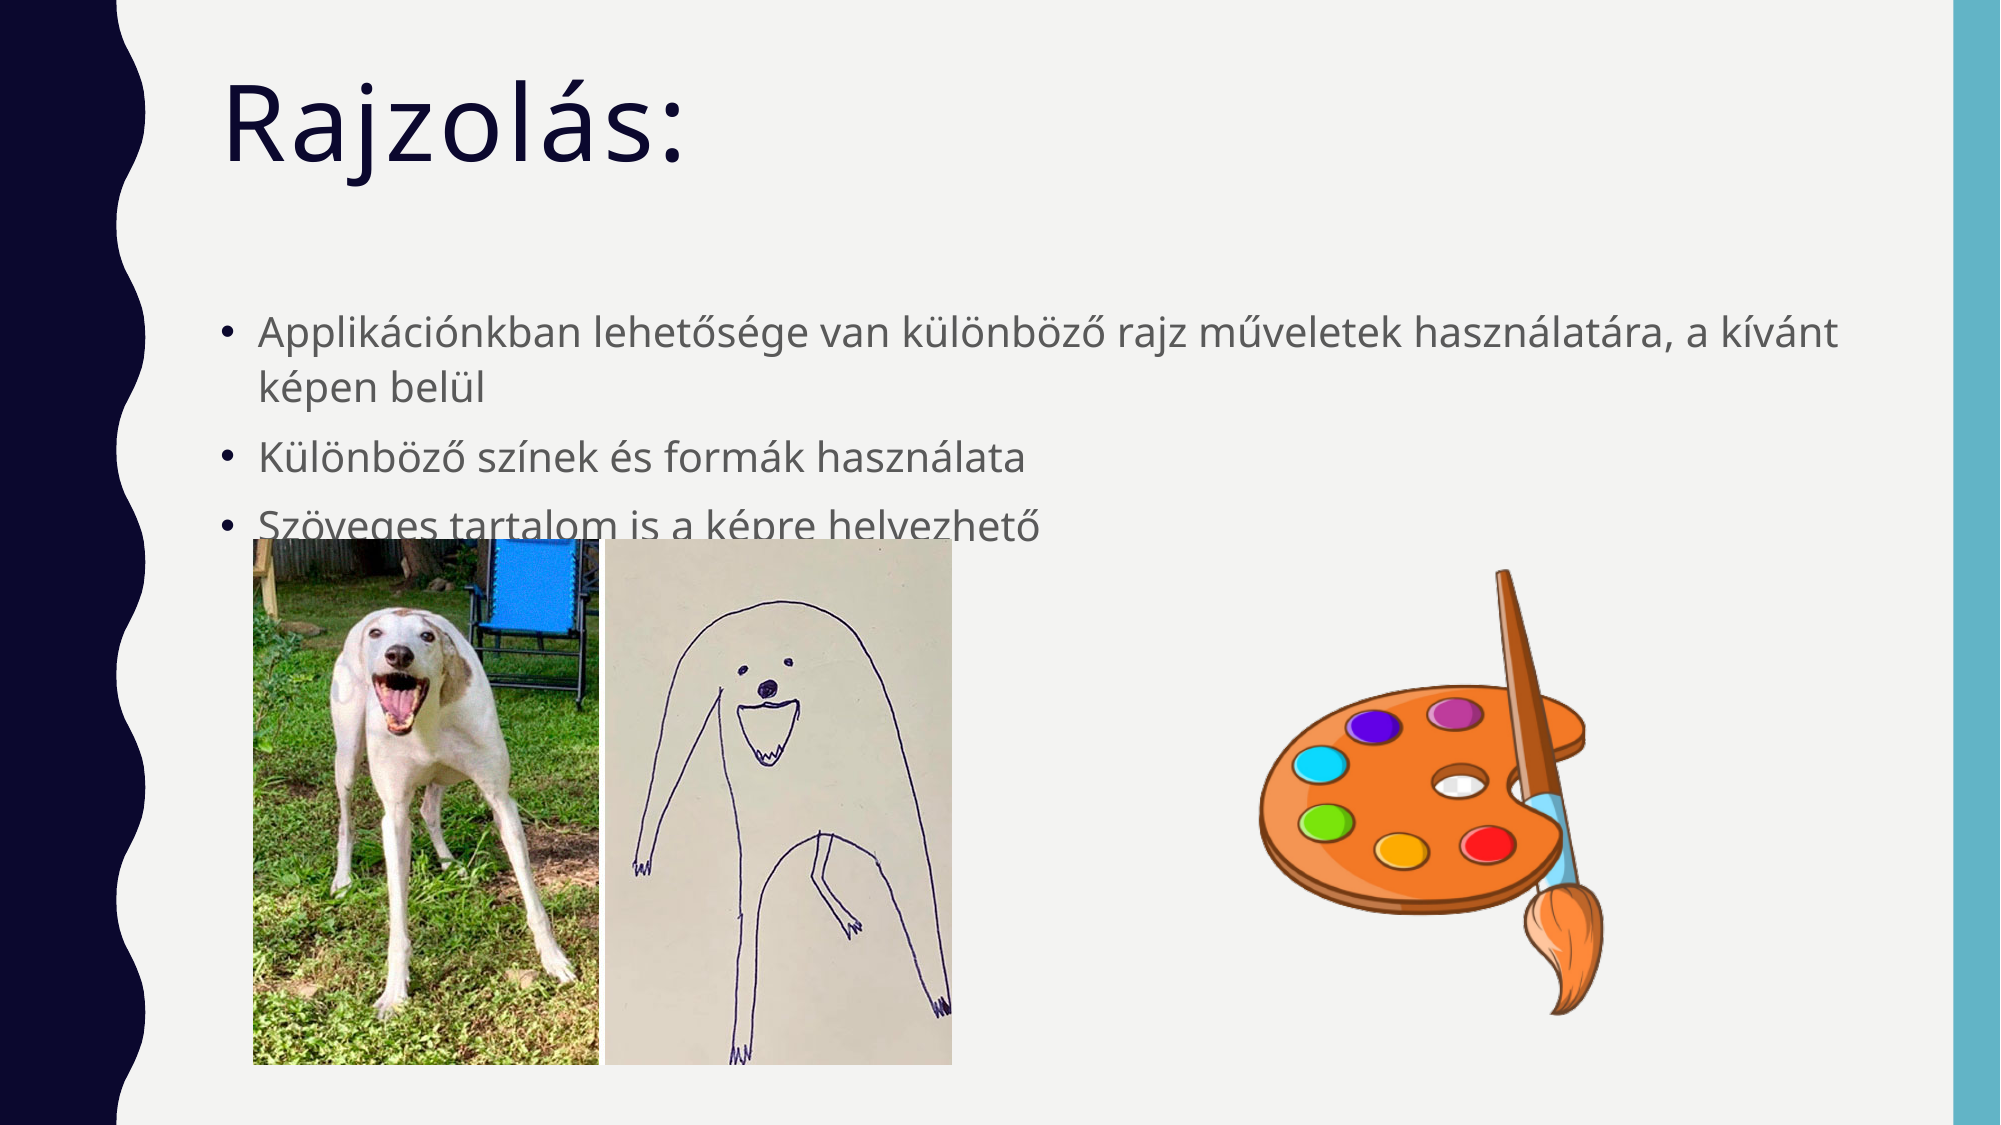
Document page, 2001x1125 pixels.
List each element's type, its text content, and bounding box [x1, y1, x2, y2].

title Rajzolás: [205, 62, 1875, 293]
picture [253, 539, 952, 1065]
picture [1149, 511, 1710, 1071]
list Applikációnkban lehetősége van különböző rajz műveletek használatára, a kívánt képen belül Különböző színek és formák használata Szöveges tartalom is a képre helyezhető [205, 293, 1875, 883]
